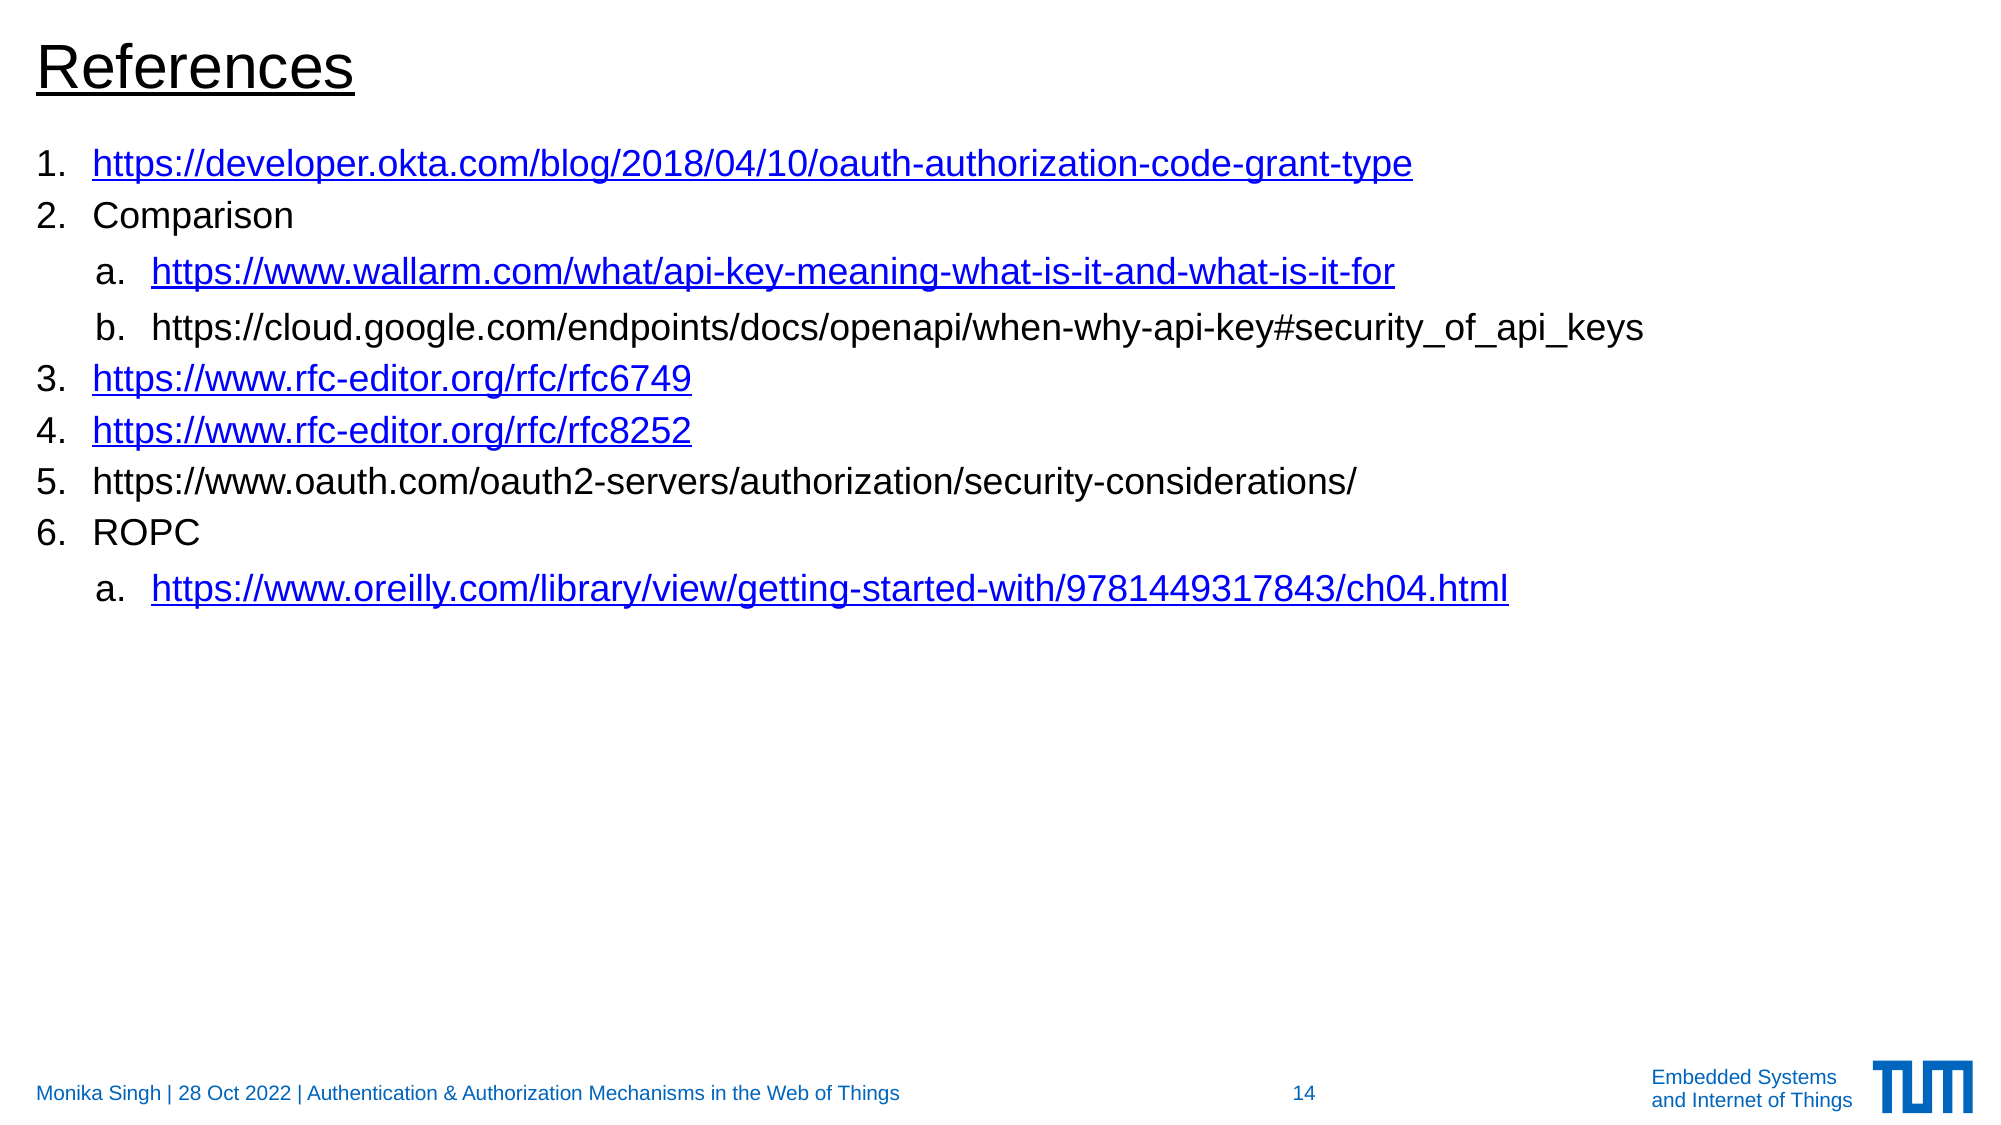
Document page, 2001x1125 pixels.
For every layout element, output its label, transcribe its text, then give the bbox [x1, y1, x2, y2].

title References [35, 34, 1968, 103]
footer Monika Singh | 28 Oct 2022 | Authentication & Authorization Mechanisms in the Web of Things [36, 1061, 1180, 1122]
list https://developer.okta.com/blog/2018/04/10/oauth-authorization-code-grant-type Comparison https://www.wallarm.com/what/api-key-meaning-what-is-it-and-what-is-it-for https://cloud.google.com/endpoints/docs/openapi/when-why-api-key#security_of_api_keys https://www.rfc-editor.org/rfc/rfc6749 https://www.rfc-editor.org/rfc/rfc8252 https://www.oauth.com/oauth2-servers/authorization/security-considerations/ ROPC https://www.oreilly.com/library/view/getting-started-with/9781449317843/ch04.html [35, 132, 1968, 1016]
slide_number 14 [1211, 1061, 1398, 1122]
